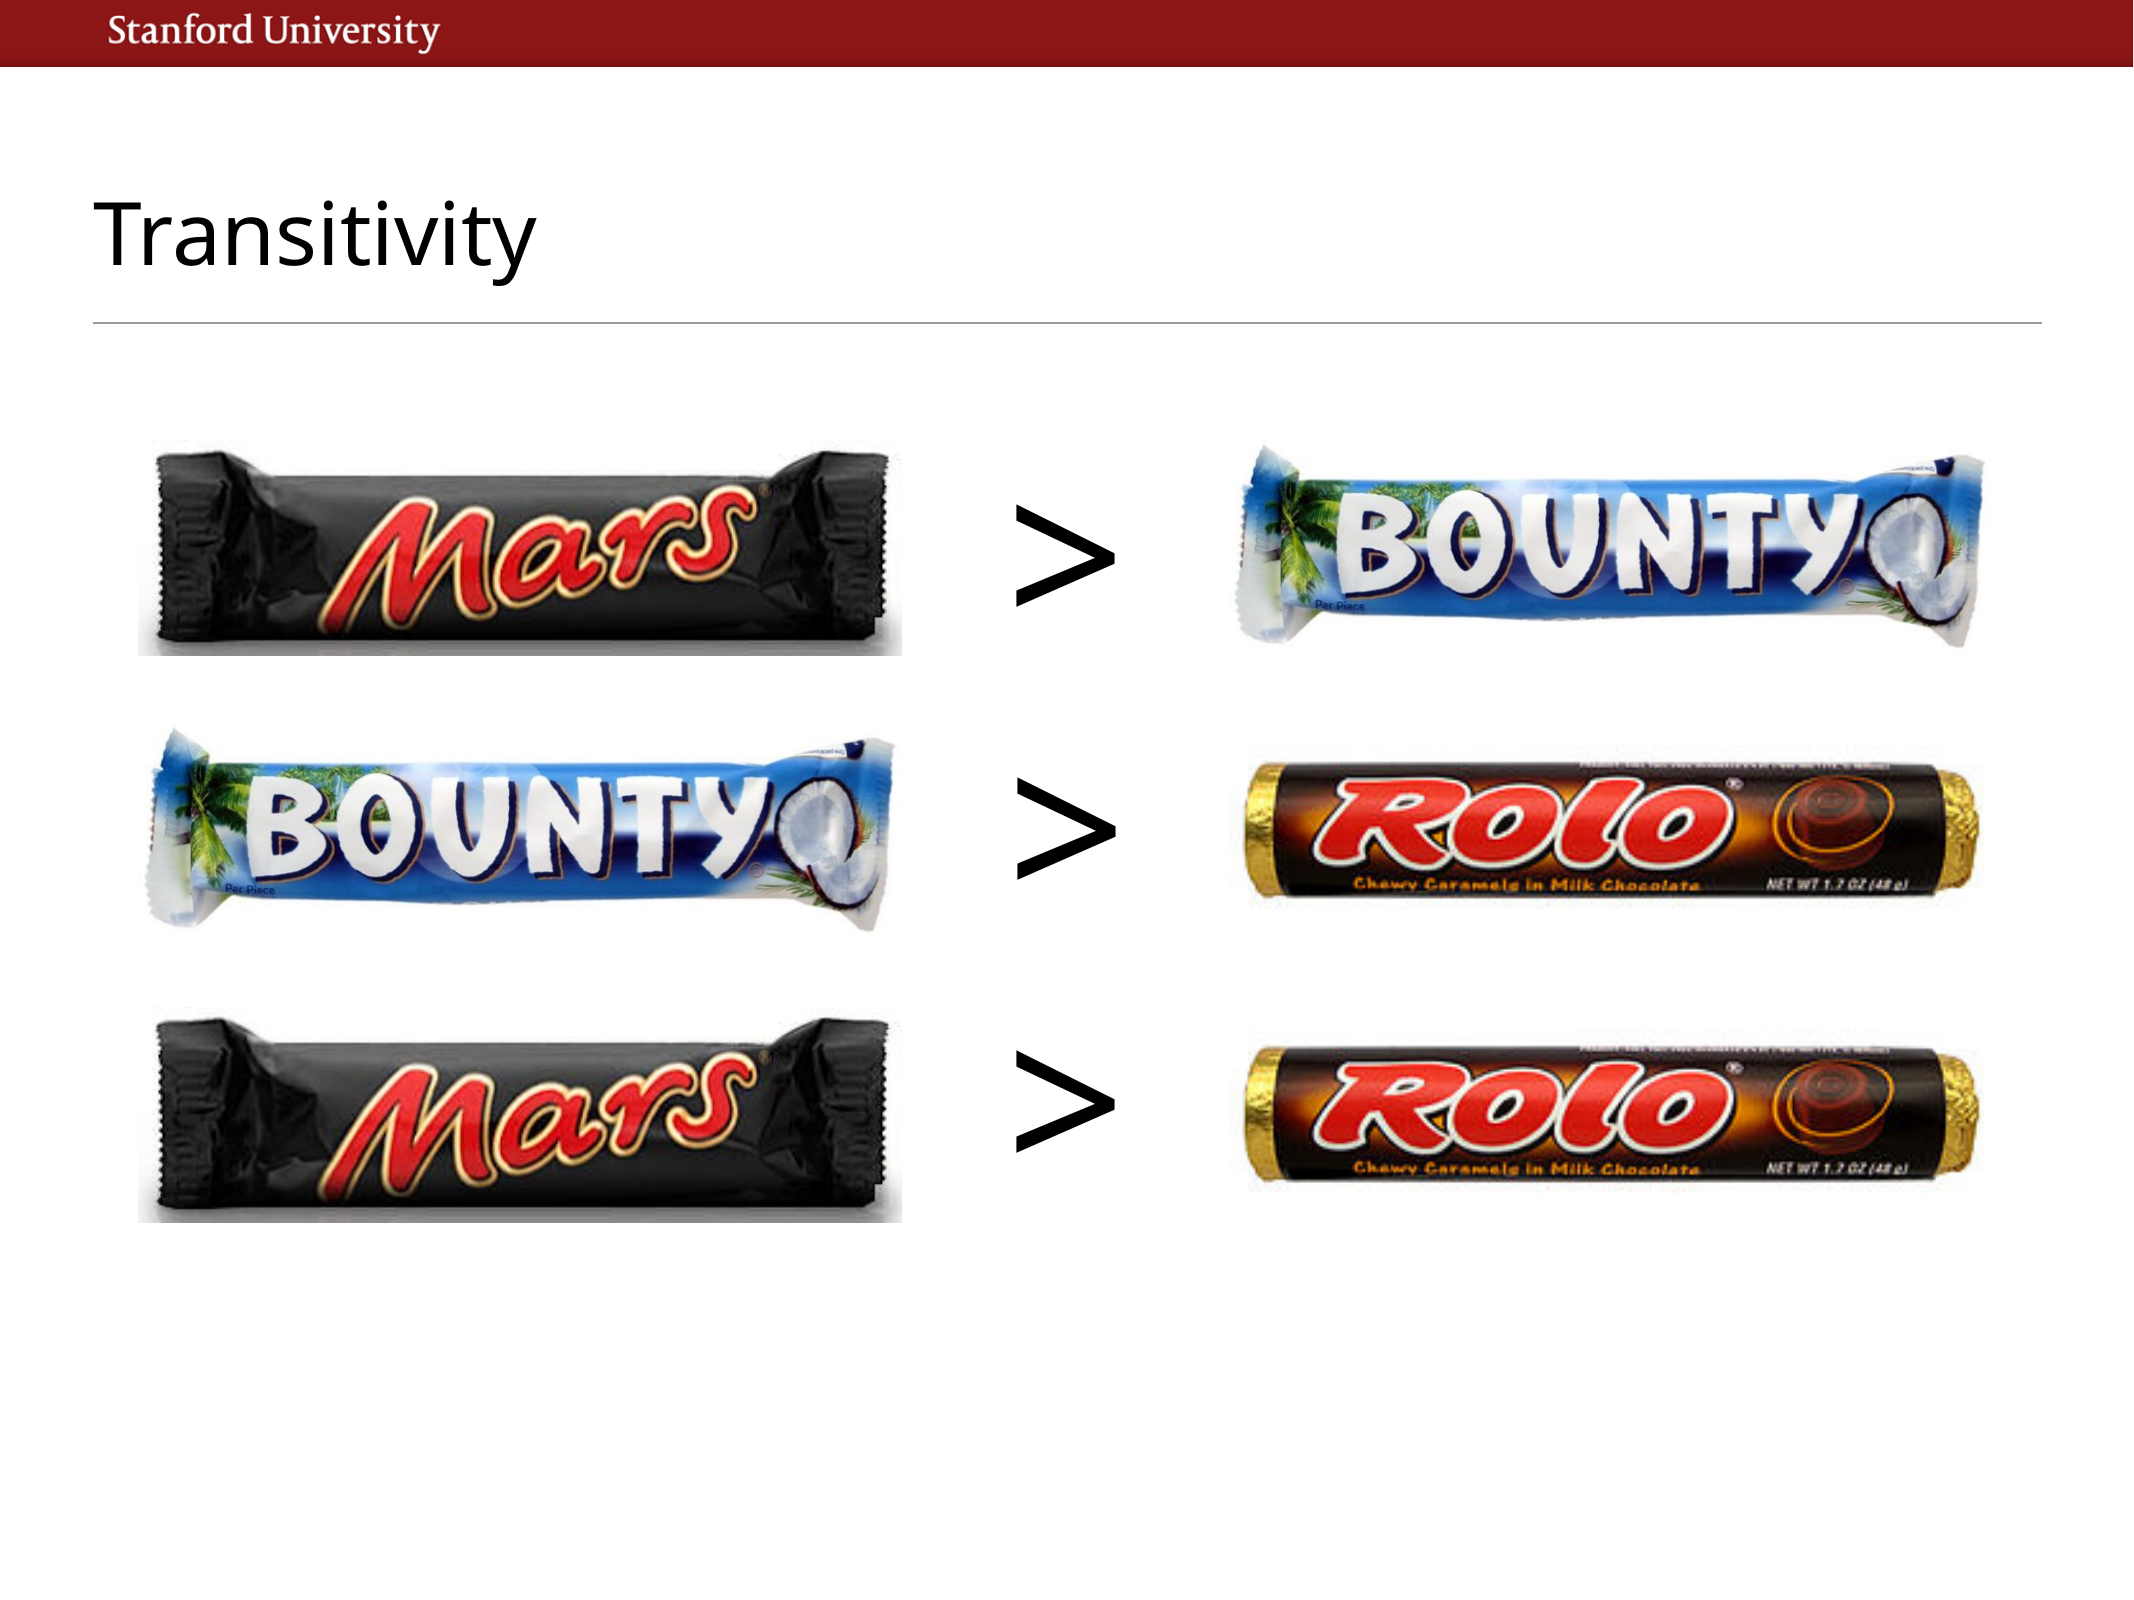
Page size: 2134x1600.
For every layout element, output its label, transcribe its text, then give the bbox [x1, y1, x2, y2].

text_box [138, 416, 1995, 680]
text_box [138, 962, 1995, 1226]
picture [0, 0, 2134, 67]
title Transitivity [93, 53, 2041, 284]
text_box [138, 689, 1995, 953]
